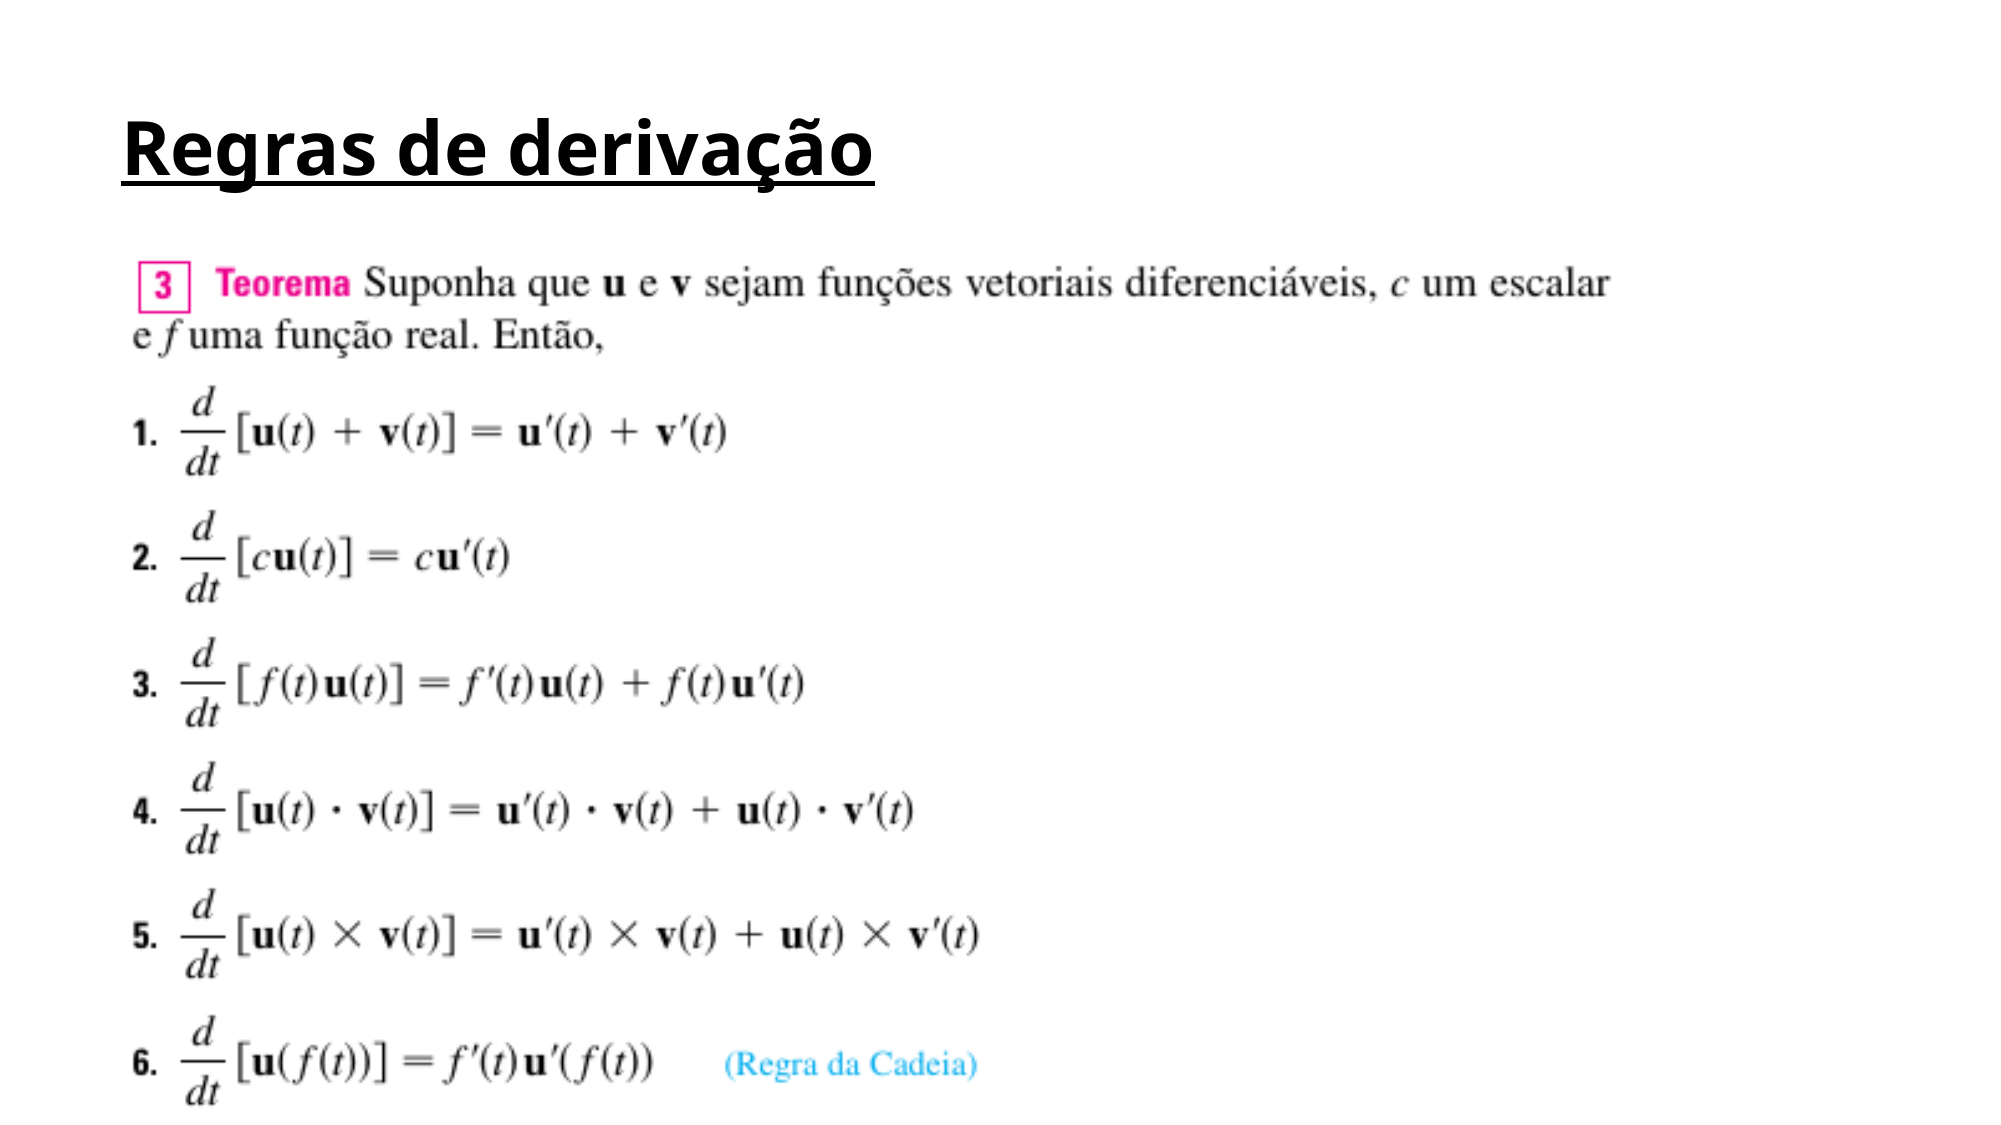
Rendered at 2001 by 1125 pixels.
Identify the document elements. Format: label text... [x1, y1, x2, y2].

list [82, 247, 1654, 1123]
title Regras de derivação [106, 42, 1832, 260]
